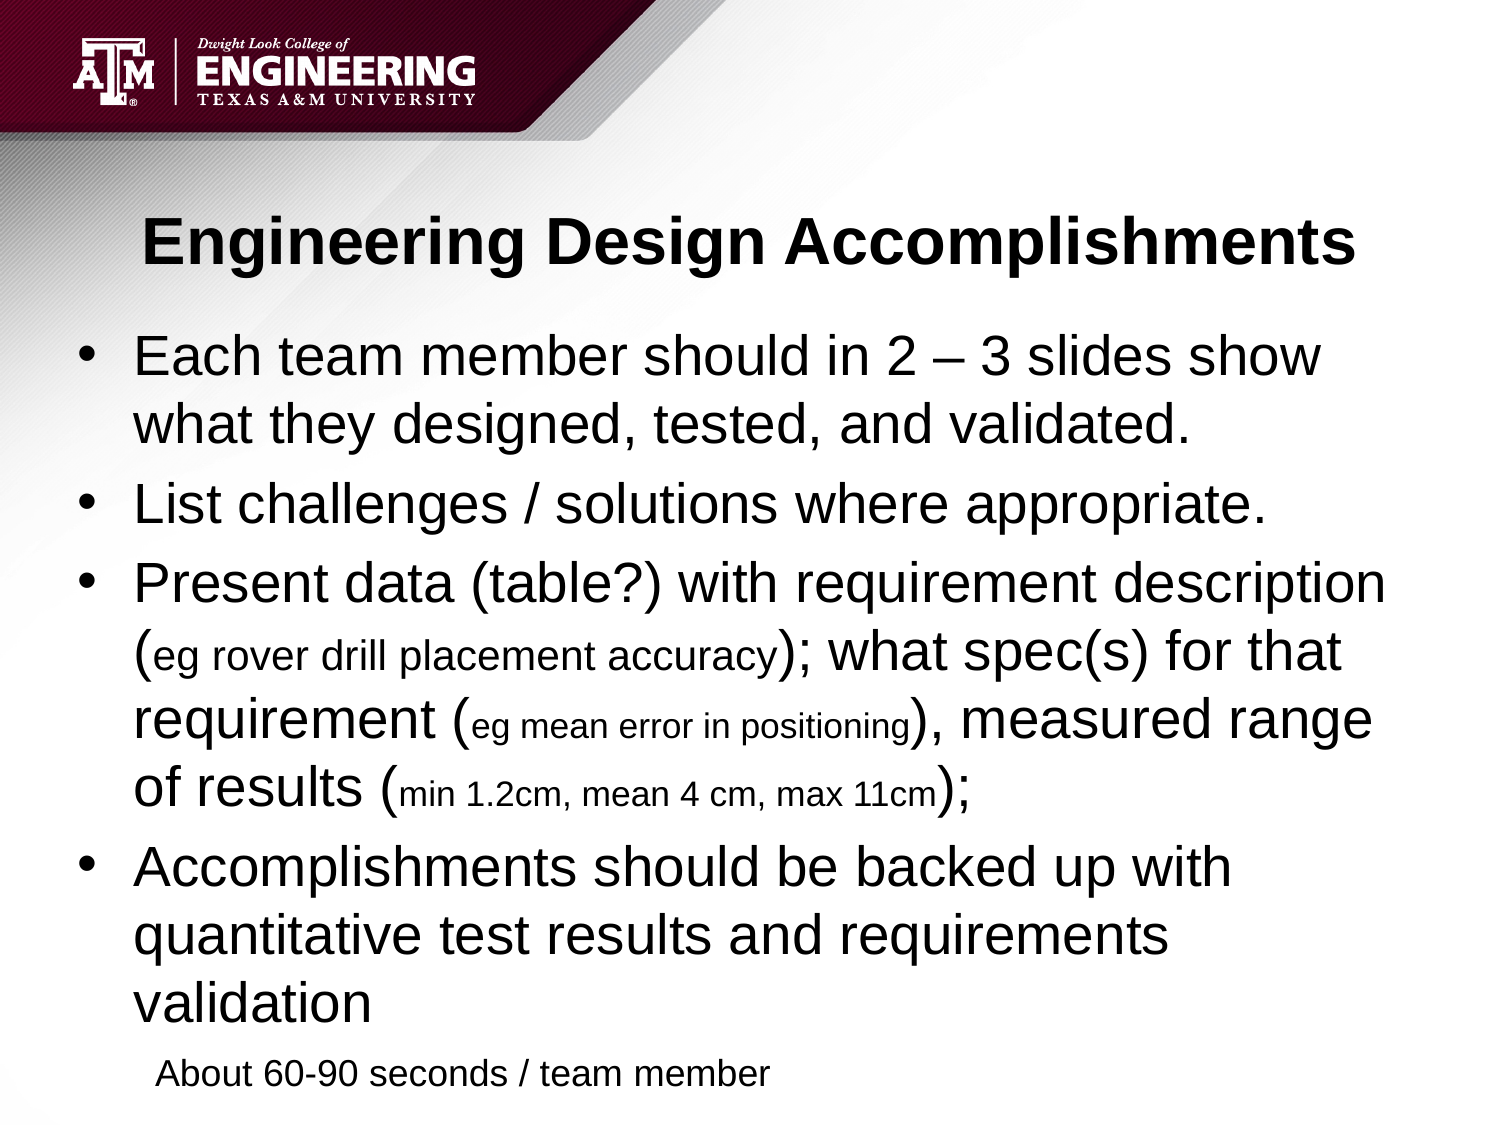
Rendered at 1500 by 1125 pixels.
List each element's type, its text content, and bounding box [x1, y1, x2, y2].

text_box About 60-90 seconds / team member [140, 1042, 814, 1102]
picture [0, 0, 1500, 1125]
title Engineering Design Accomplishments [75, 172, 1425, 304]
list Each team member should in 2 – 3 slides show what they designed, tested, and validated. List challenges / solutions where appropriate. Present data (table?) with requirement description (eg rover drill placement accuracy); what spec(s) for that requirement (eg mean error in positioning), measured range of results (min 1.2cm, mean 4 cm, max 11cm); Accomplishments should be backed up with quantitative test results and requirements validation [62, 311, 1413, 1073]
